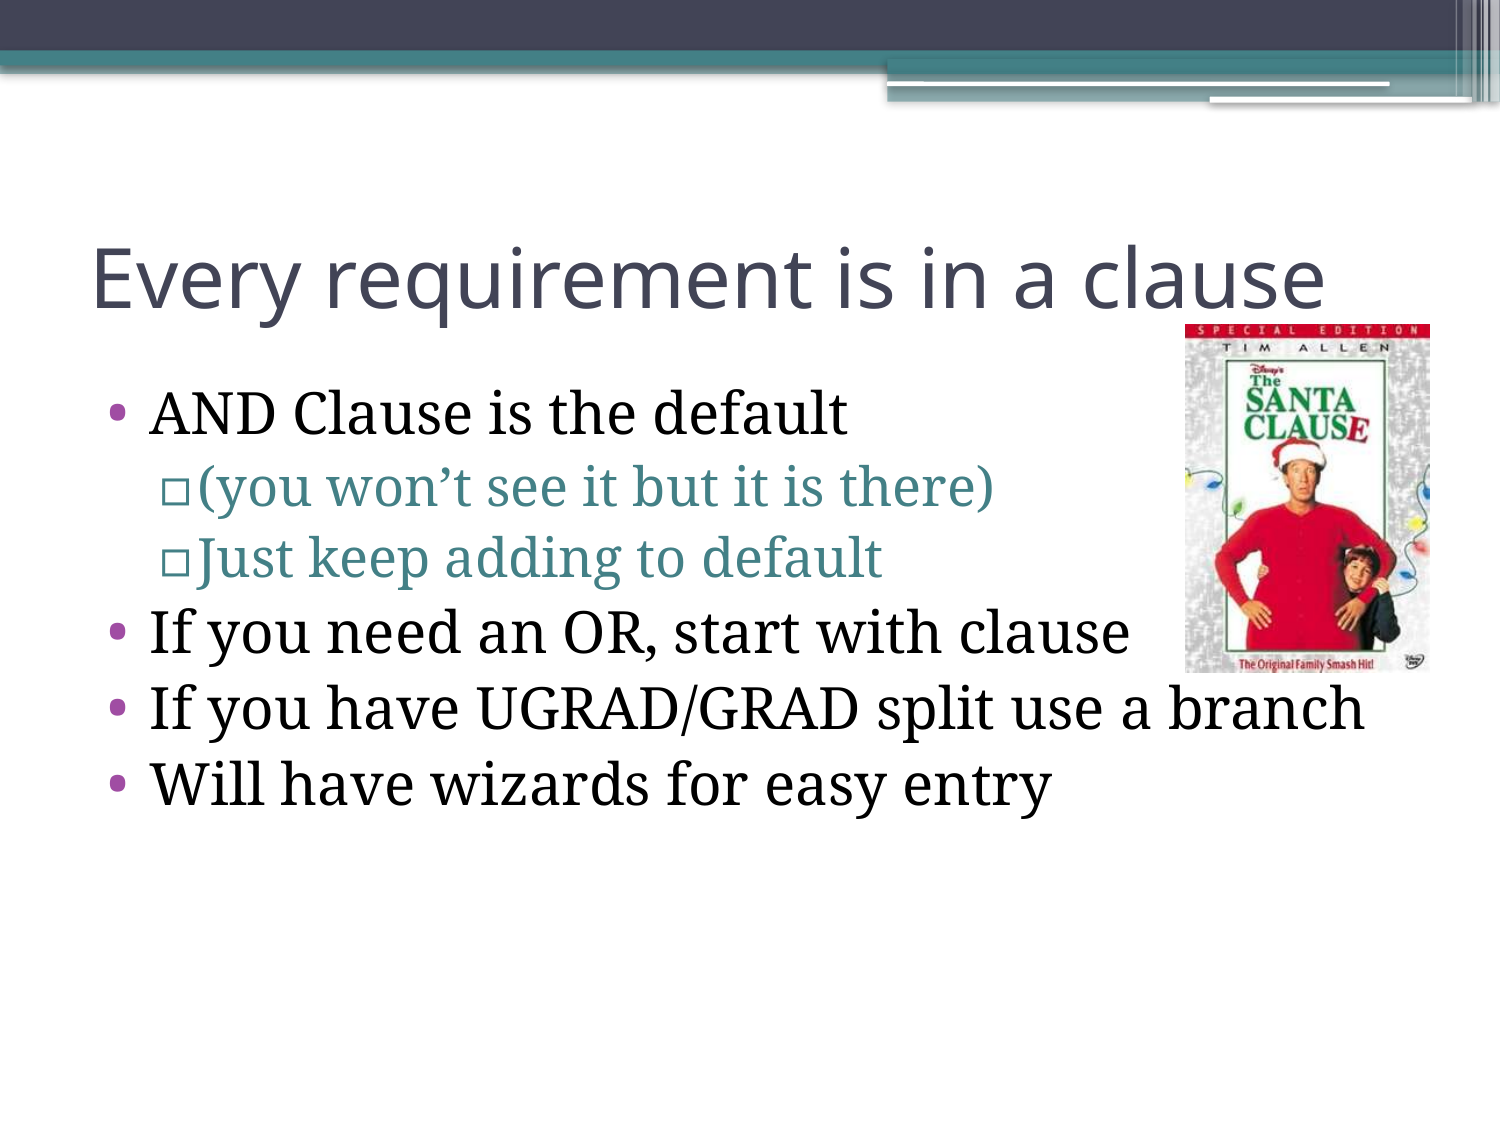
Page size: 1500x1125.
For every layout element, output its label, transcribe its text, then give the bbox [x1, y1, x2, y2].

list AND Clause is the default (you won’t see it but it is there) Just keep adding to default If you need an OR, start with clause If you have UGRAD/GRAD split use a branch Will have wizards for easy entry [75, 368, 1425, 1079]
title Every requirement is in a clause [75, 187, 1425, 363]
picture [1184, 324, 1430, 673]
